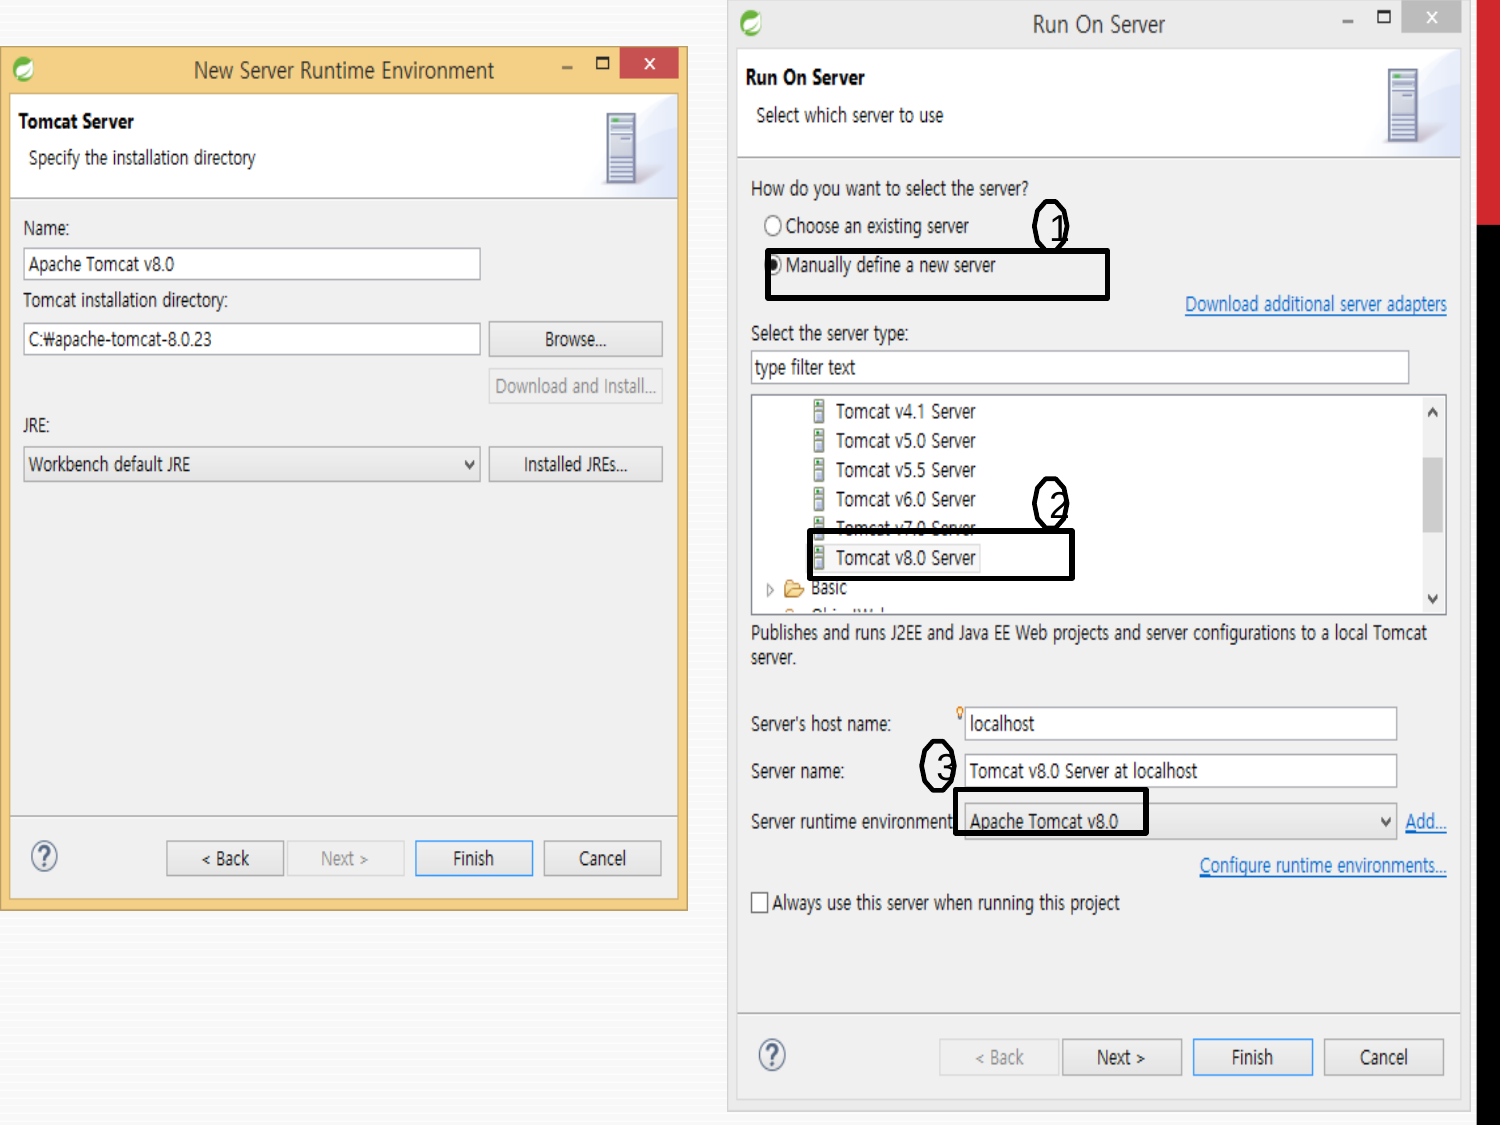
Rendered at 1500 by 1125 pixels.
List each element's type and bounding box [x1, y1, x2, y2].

picture [0, 46, 689, 912]
picture [727, 0, 1471, 1112]
